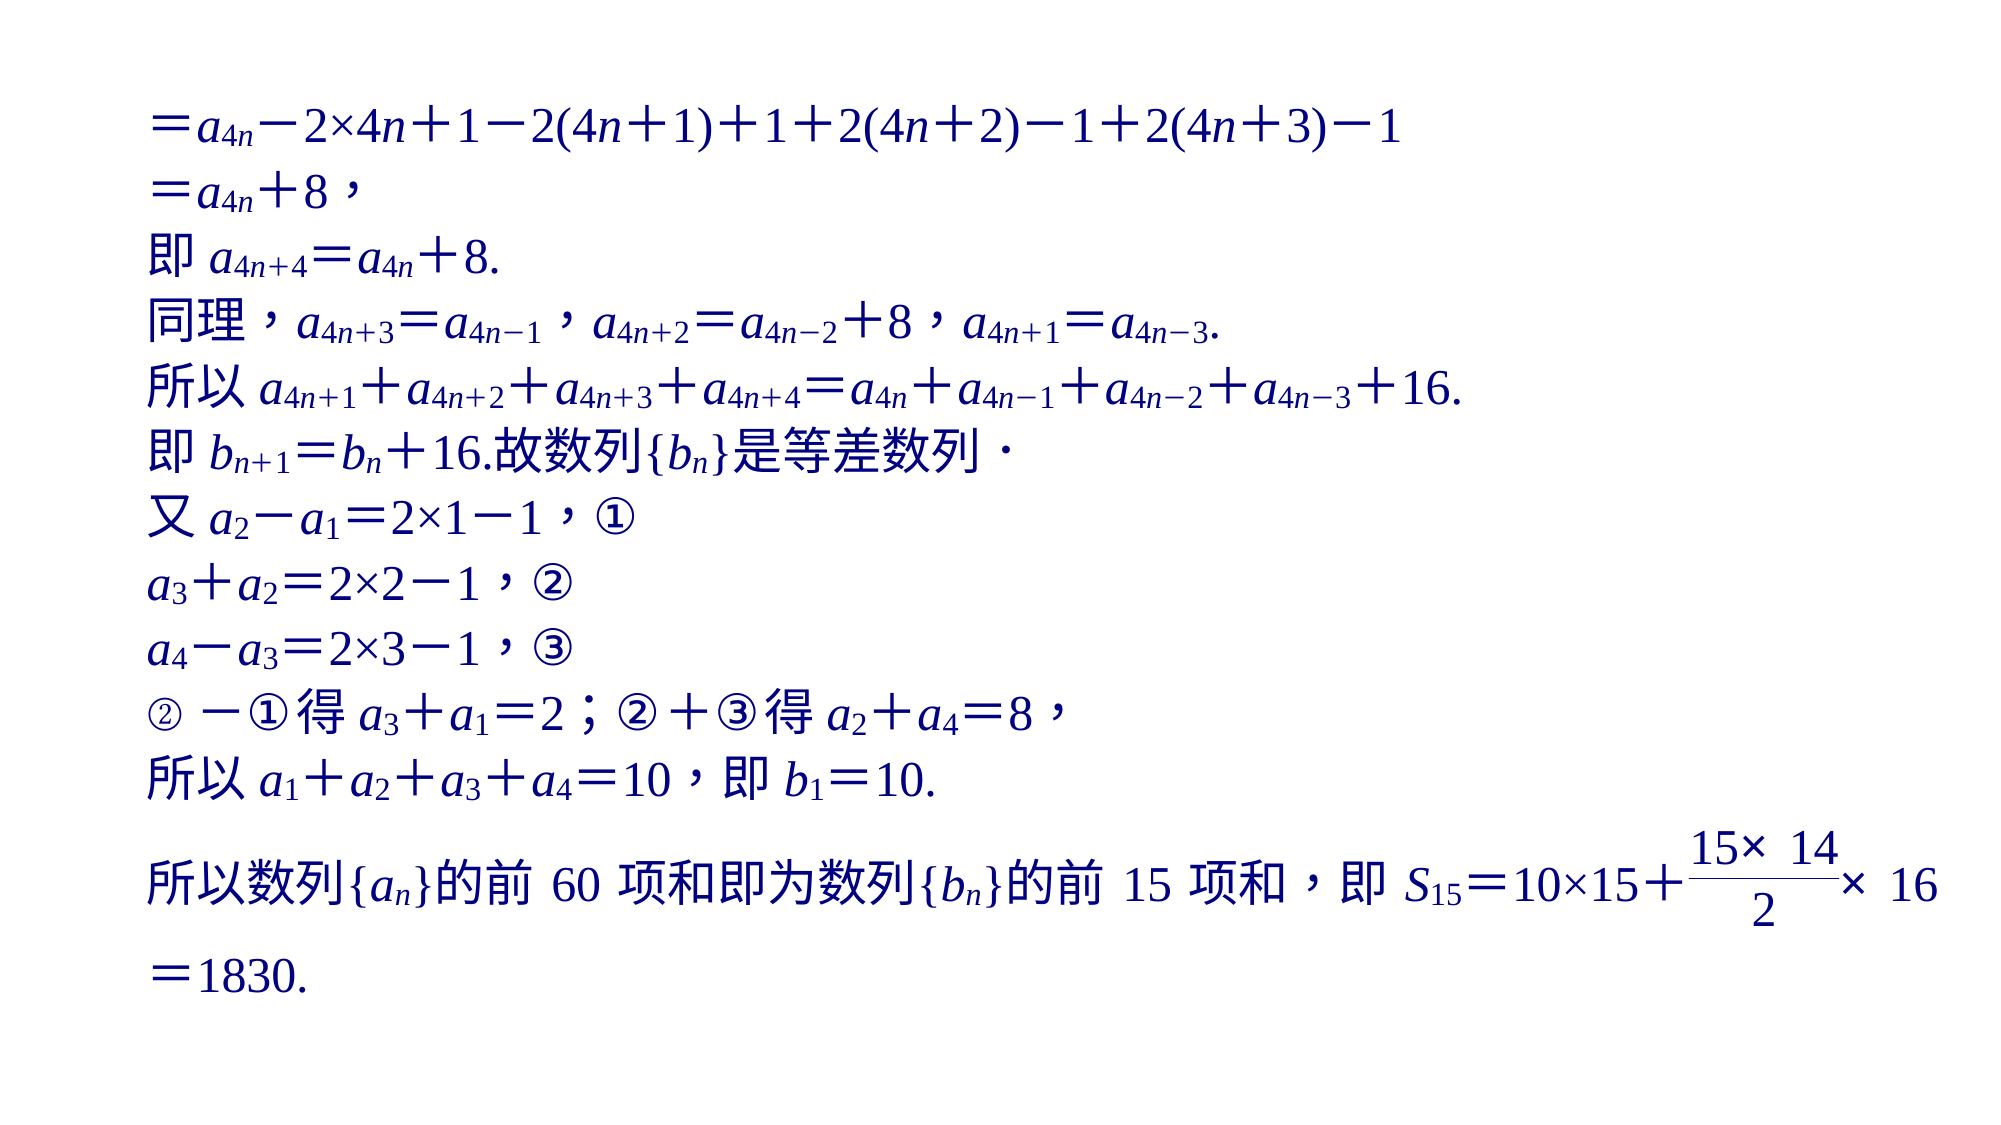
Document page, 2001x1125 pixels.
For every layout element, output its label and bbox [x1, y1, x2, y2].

text_box [146, 92, 1942, 1022]
